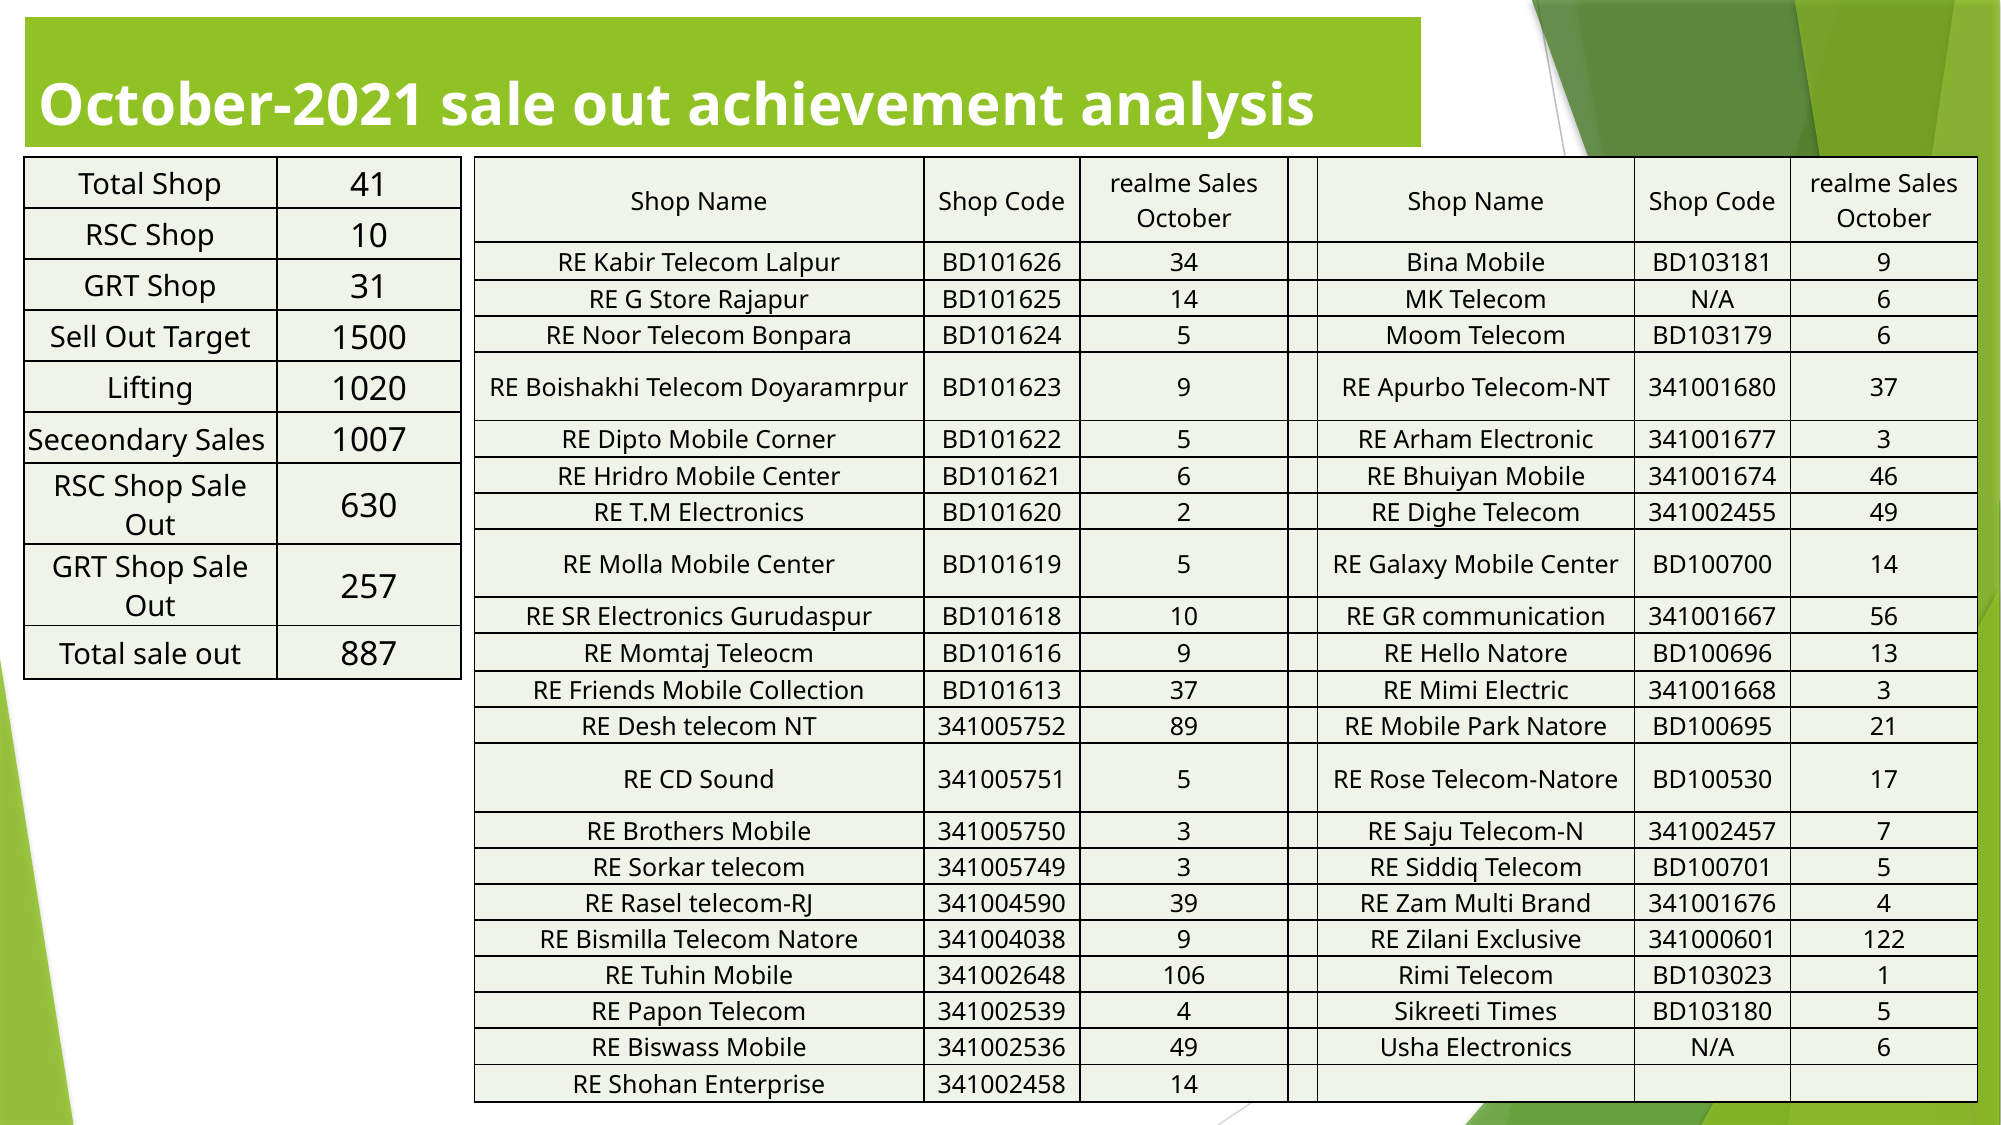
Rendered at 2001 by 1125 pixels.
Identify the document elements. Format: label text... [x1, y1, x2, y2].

table_header Shop Code [1635, 158, 1790, 241]
table_cell BD100530 [1635, 744, 1790, 811]
table_cell RE Apurbo Telecom-NT [1318, 353, 1634, 420]
table_cell RE Molla Mobile Center [475, 530, 923, 596]
table_cell 10 [1081, 598, 1287, 632]
table_cell RE Arham Electronic [1318, 421, 1634, 456]
table_cell 89 [1081, 708, 1287, 742]
table_cell RE Kabir Telecom Lalpur [475, 243, 923, 279]
table_cell BD100695 [1635, 708, 1790, 742]
table_cell RE Zilani Exclusive [1318, 921, 1634, 955]
table_cell RE Rose Telecom-Natore [1318, 744, 1634, 811]
table_cell GRT Shop [25, 260, 276, 309]
table_cell RSC Shop Sale Out [25, 464, 276, 543]
table_cell BD101626 [925, 243, 1079, 279]
table_cell BD101622 [925, 421, 1079, 456]
table_cell Bina Mobile [1318, 243, 1634, 279]
table_cell 3 [1081, 849, 1287, 883]
table_cell 341004038 [925, 921, 1079, 955]
table_cell RE Friends Mobile Collection [475, 672, 923, 706]
table_cell [1289, 957, 1317, 991]
table_cell [1289, 921, 1317, 955]
table_cell 341001674 [1635, 458, 1790, 492]
table_cell [1289, 530, 1317, 596]
table_cell 4 [1081, 993, 1287, 1027]
table_cell 341002536 [925, 1029, 1079, 1064]
table_cell 6 [1081, 458, 1287, 492]
table_cell 341001676 [1635, 885, 1790, 919]
table_cell 49 [1791, 494, 1977, 528]
table_cell RE Dighe Telecom [1318, 494, 1634, 528]
table_cell 5 [1081, 530, 1287, 596]
table_cell BD100700 [1635, 530, 1790, 596]
table_cell 1500 [278, 311, 460, 360]
table_cell 6 [1791, 317, 1977, 351]
table_cell 3 [1791, 672, 1977, 706]
table_cell [1289, 672, 1317, 706]
table_header realme Sales October [1081, 158, 1287, 241]
table_cell 341005752 [925, 708, 1079, 742]
table_cell 1 [1791, 957, 1977, 991]
table_cell 5 [1081, 421, 1287, 456]
table_cell BD101620 [925, 494, 1079, 528]
table_cell 341002455 [1635, 494, 1790, 528]
table_cell 9 [1081, 353, 1287, 420]
table_cell [1635, 1065, 1790, 1101]
table_cell 14 [1081, 281, 1287, 315]
table_cell Total sale out [25, 626, 276, 678]
table_cell 5 [1791, 849, 1977, 883]
table_cell RE Shohan Enterprise [475, 1065, 923, 1101]
table_cell 341002539 [925, 993, 1079, 1027]
table_cell 341005751 [925, 744, 1079, 811]
table_cell [1289, 353, 1317, 420]
table_cell [1289, 243, 1317, 279]
table_cell [1289, 849, 1317, 883]
table_cell 5 [1081, 317, 1287, 351]
table_cell 341004590 [925, 885, 1079, 919]
table_cell RE Momtaj Teleocm [475, 634, 923, 670]
table_cell RE Saju Telecom-N [1318, 813, 1634, 847]
table_cell [1289, 458, 1317, 492]
table_cell BD103023 [1635, 957, 1790, 991]
table_cell Sikreeti Times [1318, 993, 1634, 1027]
table_cell [1289, 1029, 1317, 1064]
table_cell 14 [1791, 530, 1977, 596]
table_cell RE Sorkar telecom [475, 849, 923, 883]
table_cell Lifting [25, 362, 276, 411]
table_cell GRT Shop Sale Out [25, 545, 276, 625]
table_header 41 [278, 158, 460, 207]
table_cell 7 [1791, 813, 1977, 847]
table_cell 39 [1081, 885, 1287, 919]
table_cell 106 [1081, 957, 1287, 991]
table_cell BD103180 [1635, 993, 1790, 1027]
table_cell 6 [1791, 1029, 1977, 1064]
table_cell 4 [1791, 885, 1977, 919]
table_cell RE G Store Rajapur [475, 281, 923, 315]
table_cell RE Desh telecom NT [475, 708, 923, 742]
table_cell Sell Out Target [25, 311, 276, 360]
table_cell RE Biswass Mobile [475, 1029, 923, 1064]
table_cell RE Papon Telecom [475, 993, 923, 1027]
table_header Shop Name [475, 158, 923, 241]
table_cell BD101613 [925, 672, 1079, 706]
table_cell Rimi Telecom [1318, 957, 1634, 991]
table_cell [1289, 281, 1317, 315]
table_cell 122 [1791, 921, 1977, 955]
table_cell 3 [1081, 813, 1287, 847]
table_cell N/A [1635, 281, 1790, 315]
table_cell 9 [1791, 243, 1977, 279]
table_cell RE Mimi Electric [1318, 672, 1634, 706]
table_cell RE CD Sound [475, 744, 923, 811]
table_cell RE Hridro Mobile Center [475, 458, 923, 492]
table_cell 14 [1081, 1065, 1287, 1101]
table_header Total Shop [25, 158, 276, 207]
table_cell 37 [1791, 353, 1977, 420]
table_cell [1289, 634, 1317, 670]
table_cell Moom Telecom [1318, 317, 1634, 351]
table_cell 1020 [278, 362, 460, 411]
table_cell 341005749 [925, 849, 1079, 883]
table_cell [1318, 1065, 1634, 1101]
table_cell 341001677 [1635, 421, 1790, 456]
table_cell RE Noor Telecom Bonpara [475, 317, 923, 351]
table_header October-2021 sale out achievement analysis [25, 17, 1421, 147]
table_cell BD101624 [925, 317, 1079, 351]
table_cell 257 [278, 545, 460, 625]
table_cell 341002458 [925, 1065, 1079, 1101]
table_header realme Sales October [1791, 158, 1977, 241]
table_cell Usha Electronics [1318, 1029, 1634, 1064]
table_cell 341001680 [1635, 353, 1790, 420]
table_cell 341005750 [925, 813, 1079, 847]
table_cell [1289, 708, 1317, 742]
table_cell 37 [1081, 672, 1287, 706]
table_cell RE Boishakhi Telecom Doyaramrpur [475, 353, 923, 420]
table_cell BD101621 [925, 458, 1079, 492]
table_cell RE Bismilla Telecom Natore [475, 921, 923, 955]
table_cell RE T.M Electronics [475, 494, 923, 528]
table_header [1289, 158, 1317, 241]
table_cell 5 [1791, 993, 1977, 1027]
table_cell 887 [278, 626, 460, 678]
table_cell 6 [1791, 281, 1977, 315]
table_cell 46 [1791, 458, 1977, 492]
table_cell [1289, 744, 1317, 811]
table_cell BD101625 [925, 281, 1079, 315]
table_cell 3 [1791, 421, 1977, 456]
table_header Shop Code [925, 158, 1079, 241]
table_cell MK Telecom [1318, 281, 1634, 315]
table_cell RE Tuhin Mobile [475, 957, 923, 991]
table_cell 34 [1081, 243, 1287, 279]
table_cell RSC Shop [25, 209, 276, 258]
table_cell RE Zam Multi Brand [1318, 885, 1634, 919]
table_cell RE Dipto Mobile Corner [475, 421, 923, 456]
table_cell 21 [1791, 708, 1977, 742]
table_cell RE Mobile Park Natore [1318, 708, 1634, 742]
table_cell 56 [1791, 598, 1977, 632]
table_cell [1791, 1065, 1977, 1101]
table_cell [1289, 993, 1317, 1027]
table_cell BD100701 [1635, 849, 1790, 883]
table_cell BD101618 [925, 598, 1079, 632]
table_cell 341000601 [1635, 921, 1790, 955]
table_cell [1289, 1065, 1317, 1101]
table_cell RE SR Electronics Gurudaspur [475, 598, 923, 632]
table_cell 1007 [278, 413, 460, 462]
table_cell 13 [1791, 634, 1977, 670]
table_cell [1289, 421, 1317, 456]
table_cell BD100696 [1635, 634, 1790, 670]
table_cell [1289, 813, 1317, 847]
table_cell 630 [278, 464, 460, 543]
table_cell 341002648 [925, 957, 1079, 991]
table_cell N/A [1635, 1029, 1790, 1064]
table_cell 31 [278, 260, 460, 309]
table_cell BD101623 [925, 353, 1079, 420]
table_cell [1289, 494, 1317, 528]
table_cell [1289, 598, 1317, 632]
table_cell 341001667 [1635, 598, 1790, 632]
table_cell RE Siddiq Telecom [1318, 849, 1634, 883]
table_cell BD101616 [925, 634, 1079, 670]
table_cell 17 [1791, 744, 1977, 811]
table_cell 49 [1081, 1029, 1287, 1064]
table_cell Seceondary Sales [25, 413, 276, 462]
table_cell RE Bhuiyan Mobile [1318, 458, 1634, 492]
table_cell [1289, 317, 1317, 351]
table_header Shop Name [1318, 158, 1634, 241]
table_cell [1289, 885, 1317, 919]
table_cell 5 [1081, 744, 1287, 811]
table_cell 341002457 [1635, 813, 1790, 847]
table_cell RE Hello Natore [1318, 634, 1634, 670]
table_cell RE Brothers Mobile [475, 813, 923, 847]
table_cell 9 [1081, 634, 1287, 670]
table_cell RE Rasel telecom-RJ [475, 885, 923, 919]
table_cell BD101619 [925, 530, 1079, 596]
table_cell 9 [1081, 921, 1287, 955]
table_cell BD103181 [1635, 243, 1790, 279]
table_cell RE Galaxy Mobile Center [1318, 530, 1634, 596]
table_cell BD103179 [1635, 317, 1790, 351]
table_cell RE GR communication [1318, 598, 1634, 632]
table_cell 2 [1081, 494, 1287, 528]
table_cell 341001668 [1635, 672, 1790, 706]
table_cell 10 [278, 209, 460, 258]
